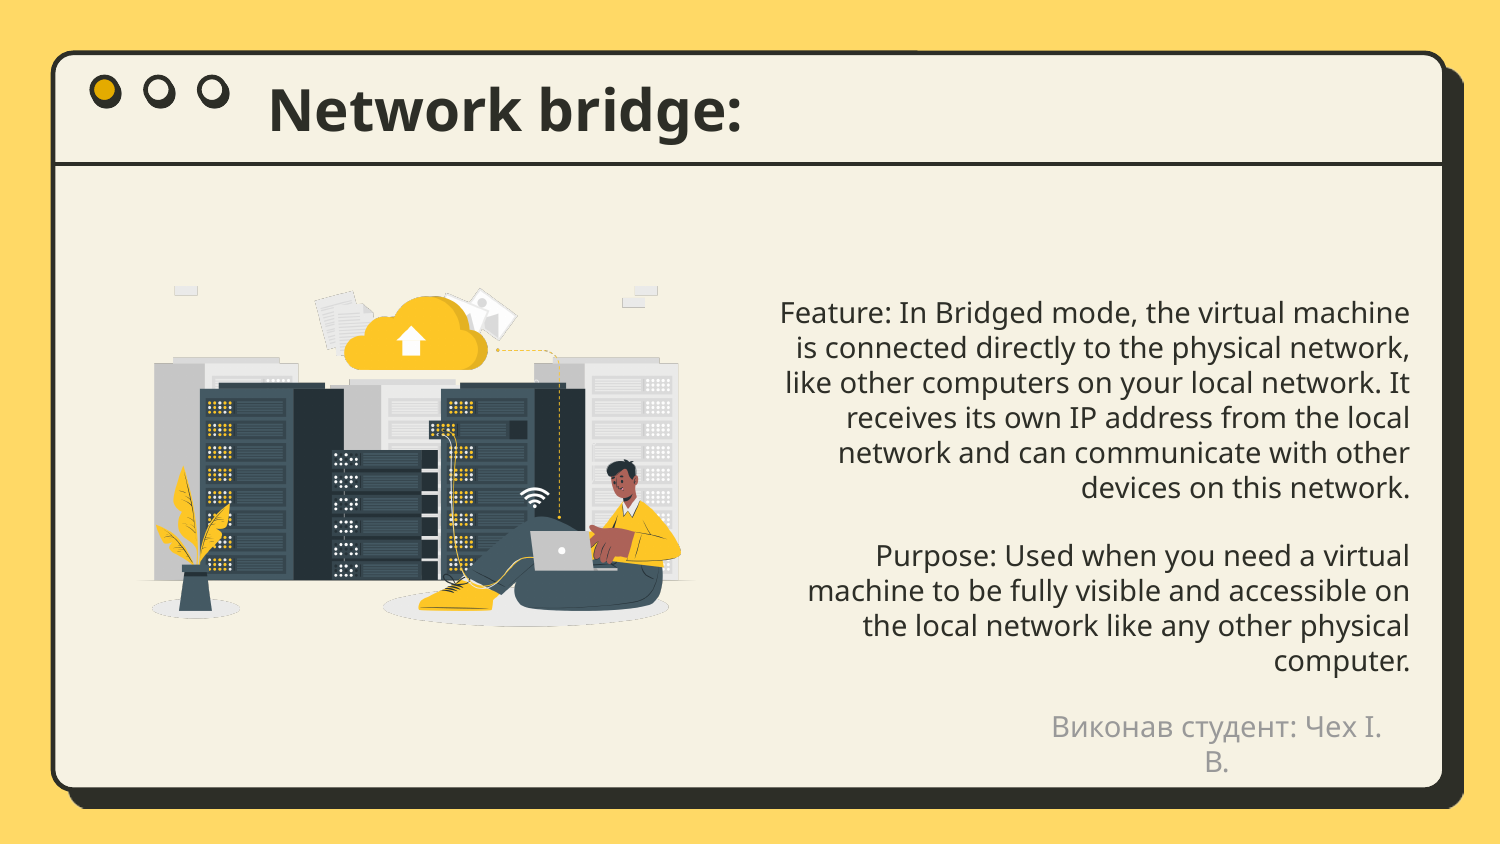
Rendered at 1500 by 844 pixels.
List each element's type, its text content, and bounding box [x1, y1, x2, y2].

title Network bridge: [252, 58, 1321, 159]
picture [97, 138, 735, 776]
subtitle Feature: In Bridged mode, the virtual machine is connected directly to the physical network, like other computers on your local network. It receives its own IP address from the local network and can communicate with other devices on this network. Purpose: Used when you need a virtual machine to be fully visible and accessible on the local network like any other physical computer. [750, 279, 1426, 635]
text_box Виконав студент: Чех І. В. [1022, 700, 1412, 786]
